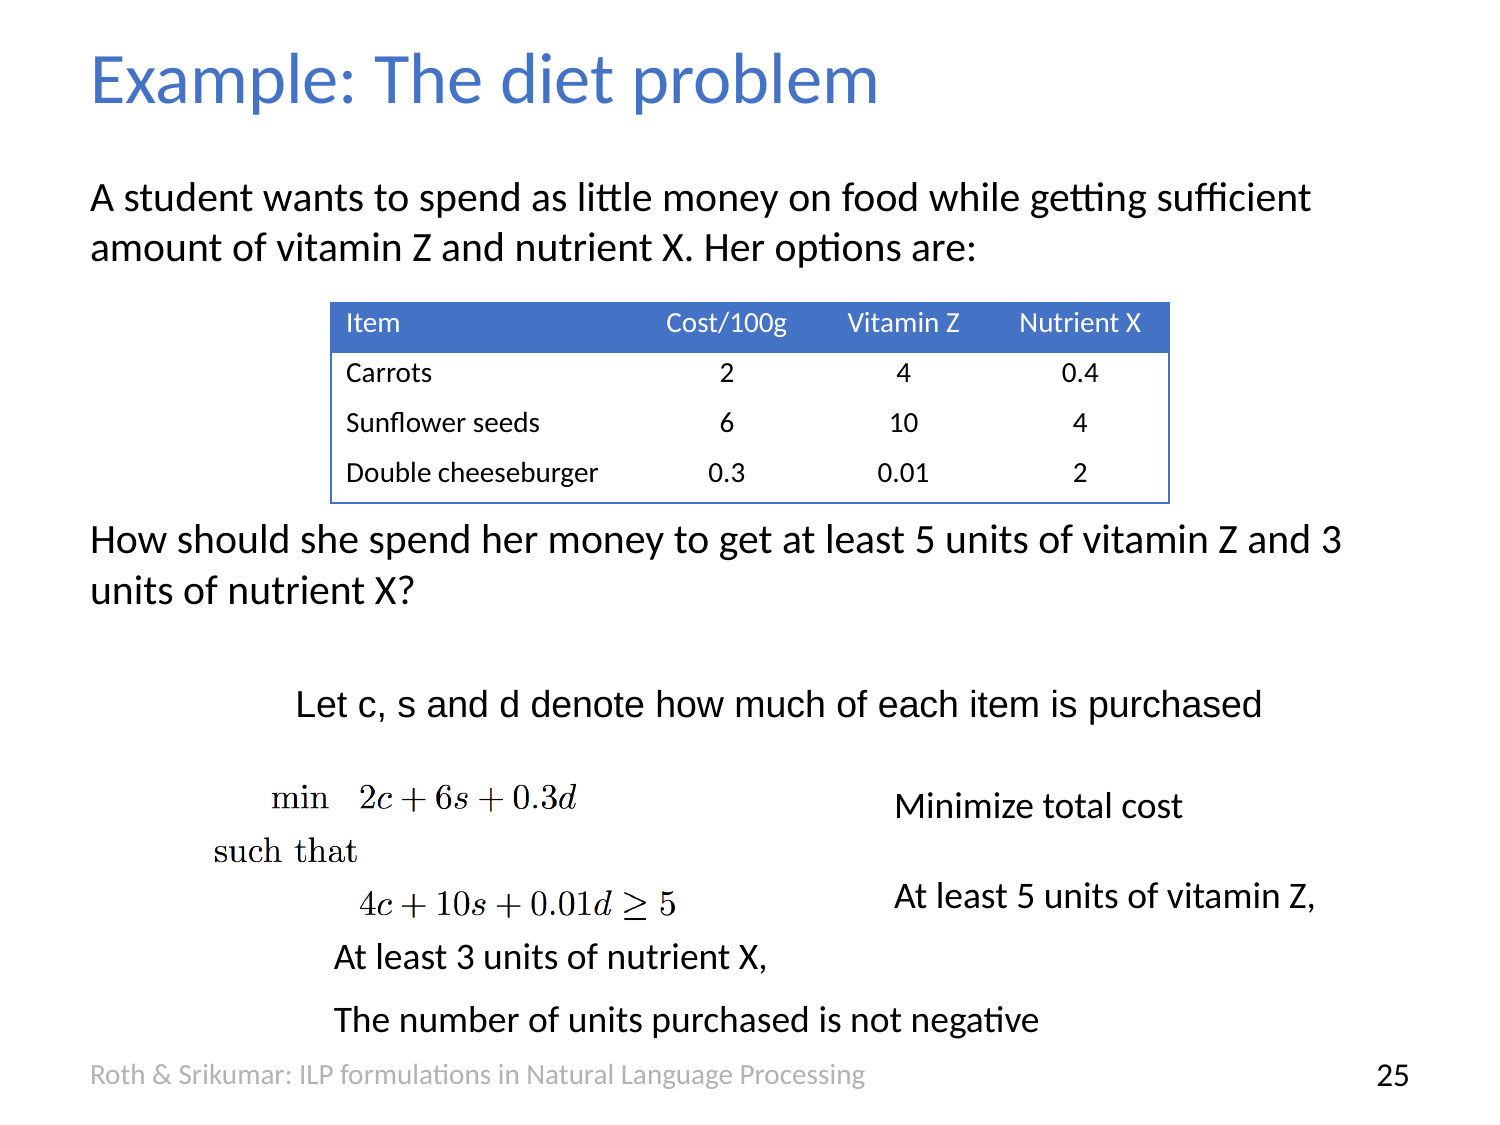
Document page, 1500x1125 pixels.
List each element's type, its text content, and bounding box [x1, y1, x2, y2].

table_cell 10 [815, 403, 992, 453]
table_cell 0.3 [639, 453, 815, 502]
table_header Vitamin Z [815, 304, 992, 353]
table_cell Sunflower seeds [332, 403, 639, 453]
text_box Let c, s and d denote how much of each item is purchased [280, 672, 1278, 732]
text_box At least 3 units of nutrient X, [733, 922, 881, 985]
table_header Cost/100g [639, 304, 815, 353]
table_cell 2 [639, 353, 815, 403]
text_box At least 5 units of vitamin Z, [877, 862, 1442, 925]
table_cell 4 [815, 353, 992, 403]
table_cell Carrots [332, 353, 639, 403]
title Example: The diet problem [75, 23, 1425, 125]
text_box Minimize total cost [877, 771, 1278, 835]
table_cell 0.4 [992, 353, 1168, 403]
slide_number 24 [1074, 1042, 1425, 1103]
footer Roth & Srikumar: ILP formulations in Natural Language Processing [75, 1042, 988, 1103]
table_cell 4 [992, 403, 1168, 453]
table_cell 6 [639, 403, 815, 453]
table_cell 0.01 [815, 453, 992, 502]
table_header Item [332, 304, 639, 353]
table_cell Double cheeseburger [332, 453, 639, 502]
picture [185, 749, 729, 1043]
list A student wants to spend as little money on food while getting sufficient amount of vitamin Z and nutrient X. Her options are: How should she spend her money to get at least 5 units of vitamin Z and 3 units of nutrient X? [75, 162, 1425, 1006]
text_box The number of units purchased is not negative [730, 985, 1067, 1049]
table_cell 2 [992, 453, 1168, 502]
table_header Nutrient X [992, 304, 1168, 353]
